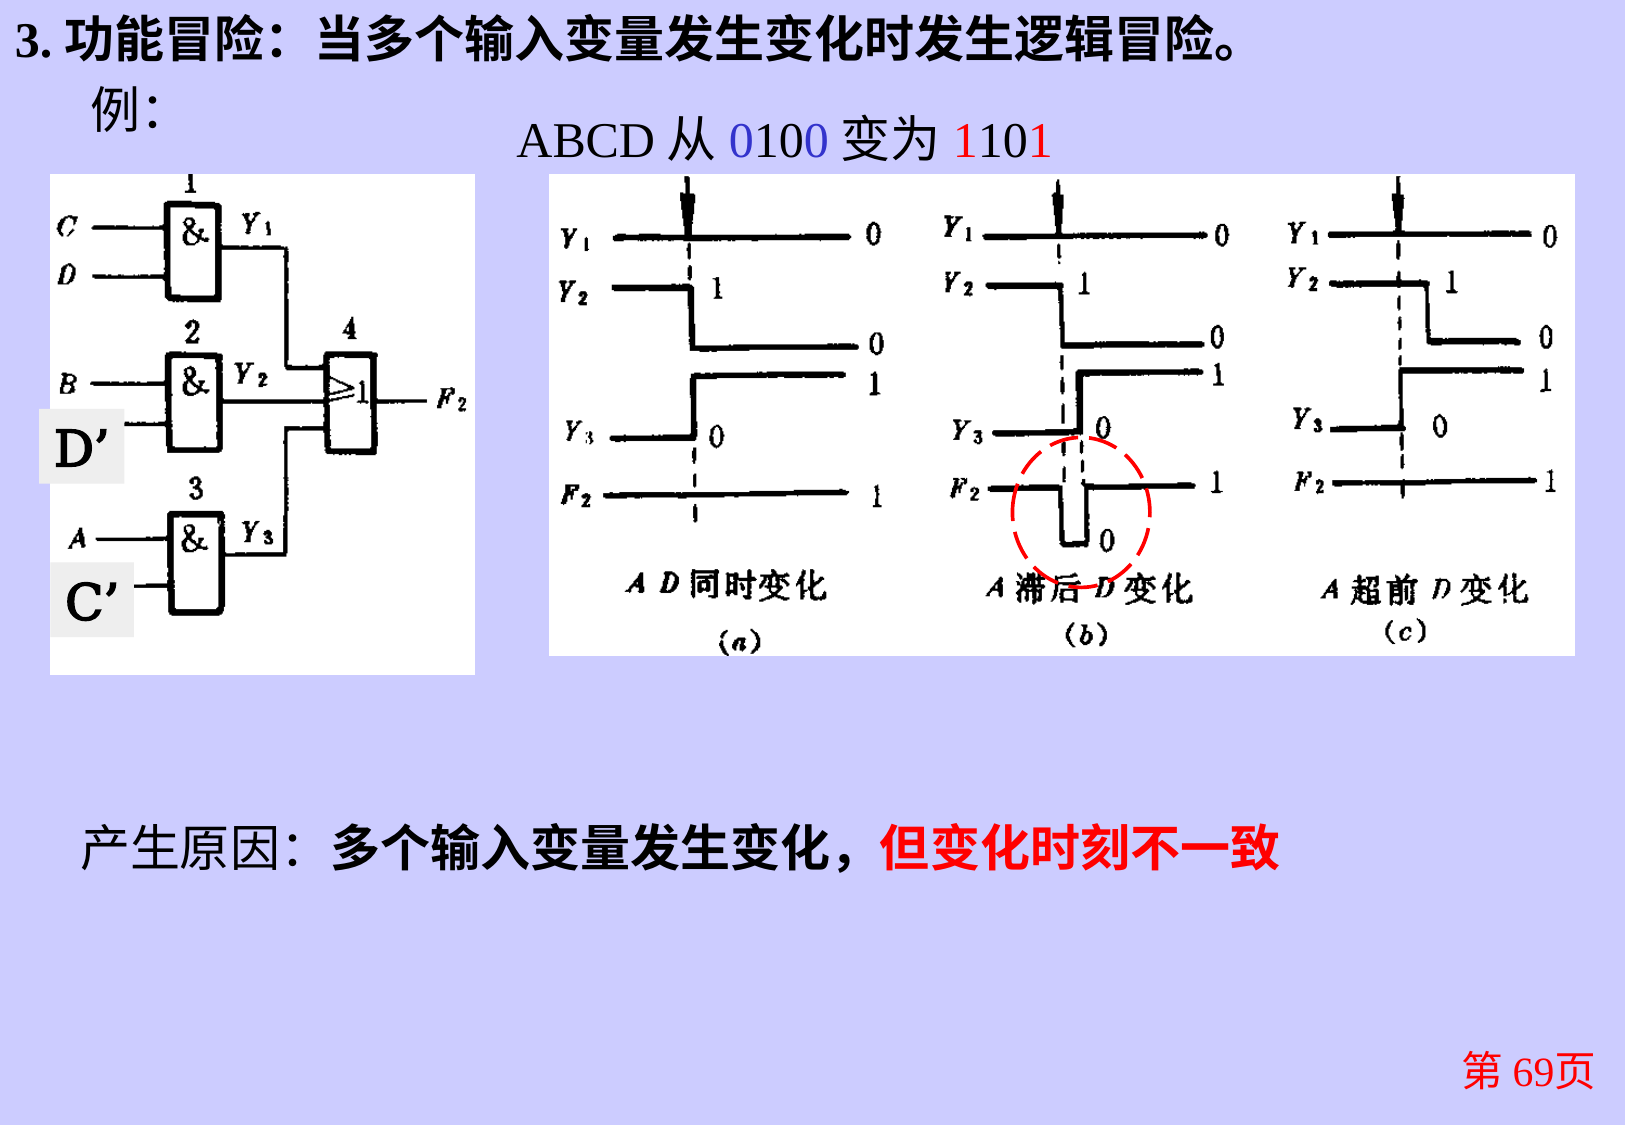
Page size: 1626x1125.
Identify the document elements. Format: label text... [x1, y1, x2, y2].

slide_number 第69页 [1272, 1037, 1612, 1113]
text_box 例： [75, 71, 205, 147]
text_box 产生原因：多个输入变量发生变化，但变化时刻不一致 [65, 809, 1295, 884]
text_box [44, 174, 475, 676]
text_box 3.功能冒险：当多个输入变量发生变化时发生逻辑冒险。 [0, 0, 1625, 75]
text_box ABCD从0100变为1101 [502, 99, 1067, 175]
picture [549, 174, 1576, 656]
